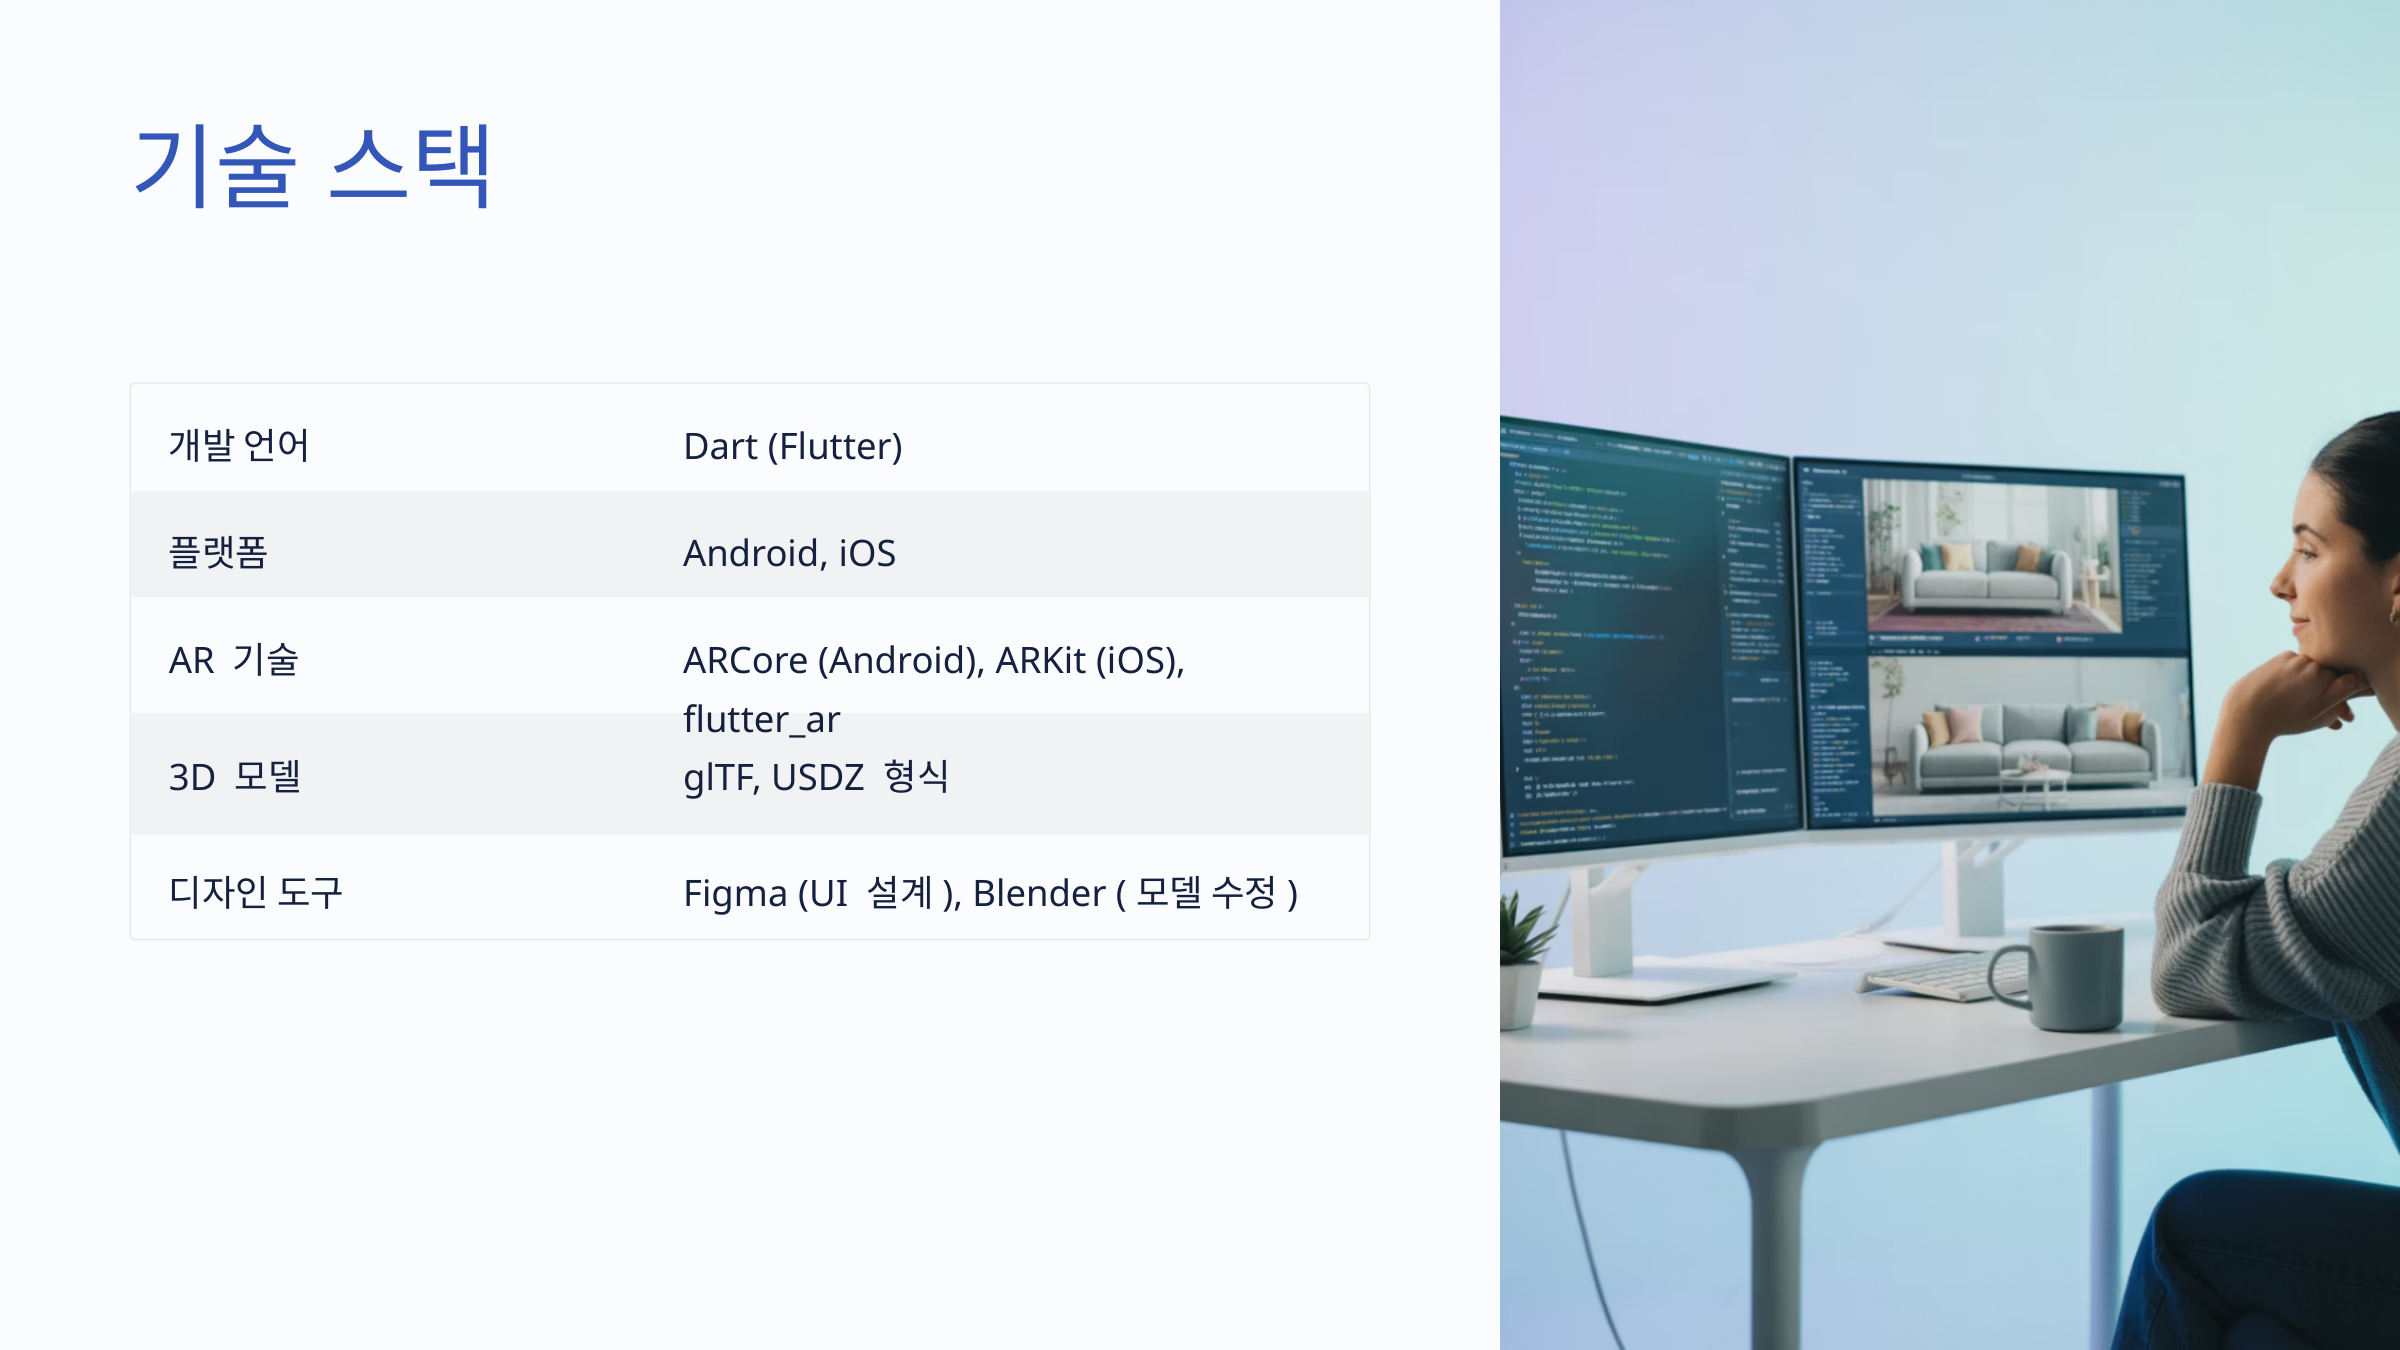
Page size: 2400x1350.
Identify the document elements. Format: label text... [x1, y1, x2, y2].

text_box 3D 모델 [168, 738, 683, 798]
text_box 디자인 도구 [168, 854, 683, 914]
text_box Dart (Flutter) [683, 407, 1332, 468]
picture [1499, 0, 2400, 1350]
text_box Figma (UI 설계), Blender (모델 수정) [683, 854, 1332, 974]
text_box [132, 846, 1370, 940]
text_box [131, 713, 1369, 835]
text_box [130, 382, 1370, 939]
text_box 개발 언어 [168, 407, 683, 468]
text_box 플랫폼 [168, 514, 683, 574]
text_box Android, iOS [683, 514, 1332, 574]
text_box [131, 597, 1369, 708]
text_box 기술 스택 [130, 104, 1061, 221]
text_box glTF, USDZ 형식 [683, 738, 1332, 798]
text_box [131, 490, 1369, 597]
text_box ARCore (Android), ARKit (iOS), flutter_ar [683, 621, 1332, 713]
text_box AR 기술 [168, 621, 683, 681]
text_box [133, 385, 1371, 493]
